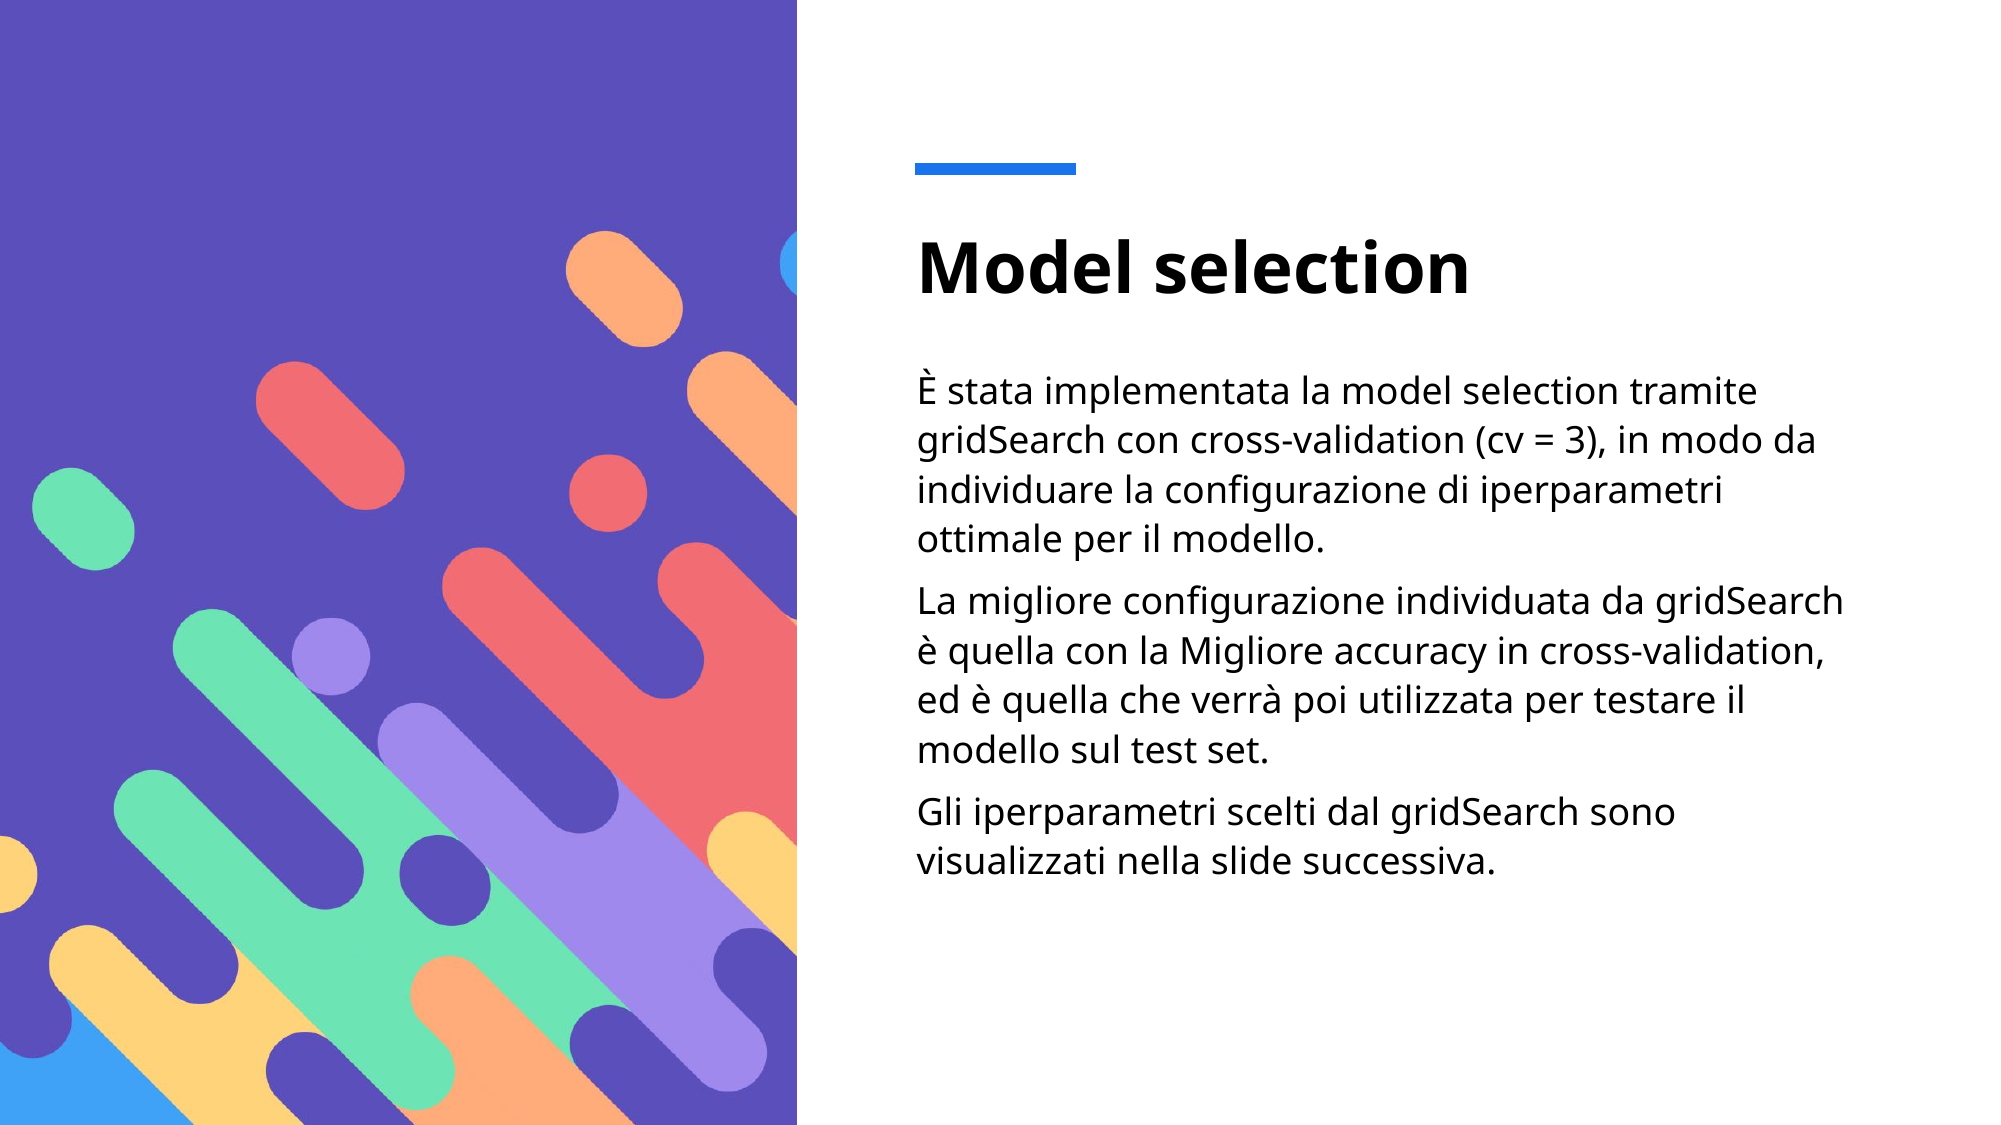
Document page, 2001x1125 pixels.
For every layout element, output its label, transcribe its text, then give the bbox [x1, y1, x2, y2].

text_box È stata implementata la model selection tramite gridSearch con cross-validation (cv = 3), in modo da individuare la configurazione di iperparametri ottimale per il modello. La migliore configurazione individuata da gridSearch è quella con la Migliore accuracy in cross-validation, ed è quella che verrà poi utilizzata per testare il modello sul test set. Gli iperparametri scelti dal gridSearch sono visualizzati nella slide successiva. [901, 354, 1892, 1001]
text_box [797, 0, 2000, 1125]
picture [0, 0, 797, 1125]
title Model selection [901, 224, 1892, 354]
